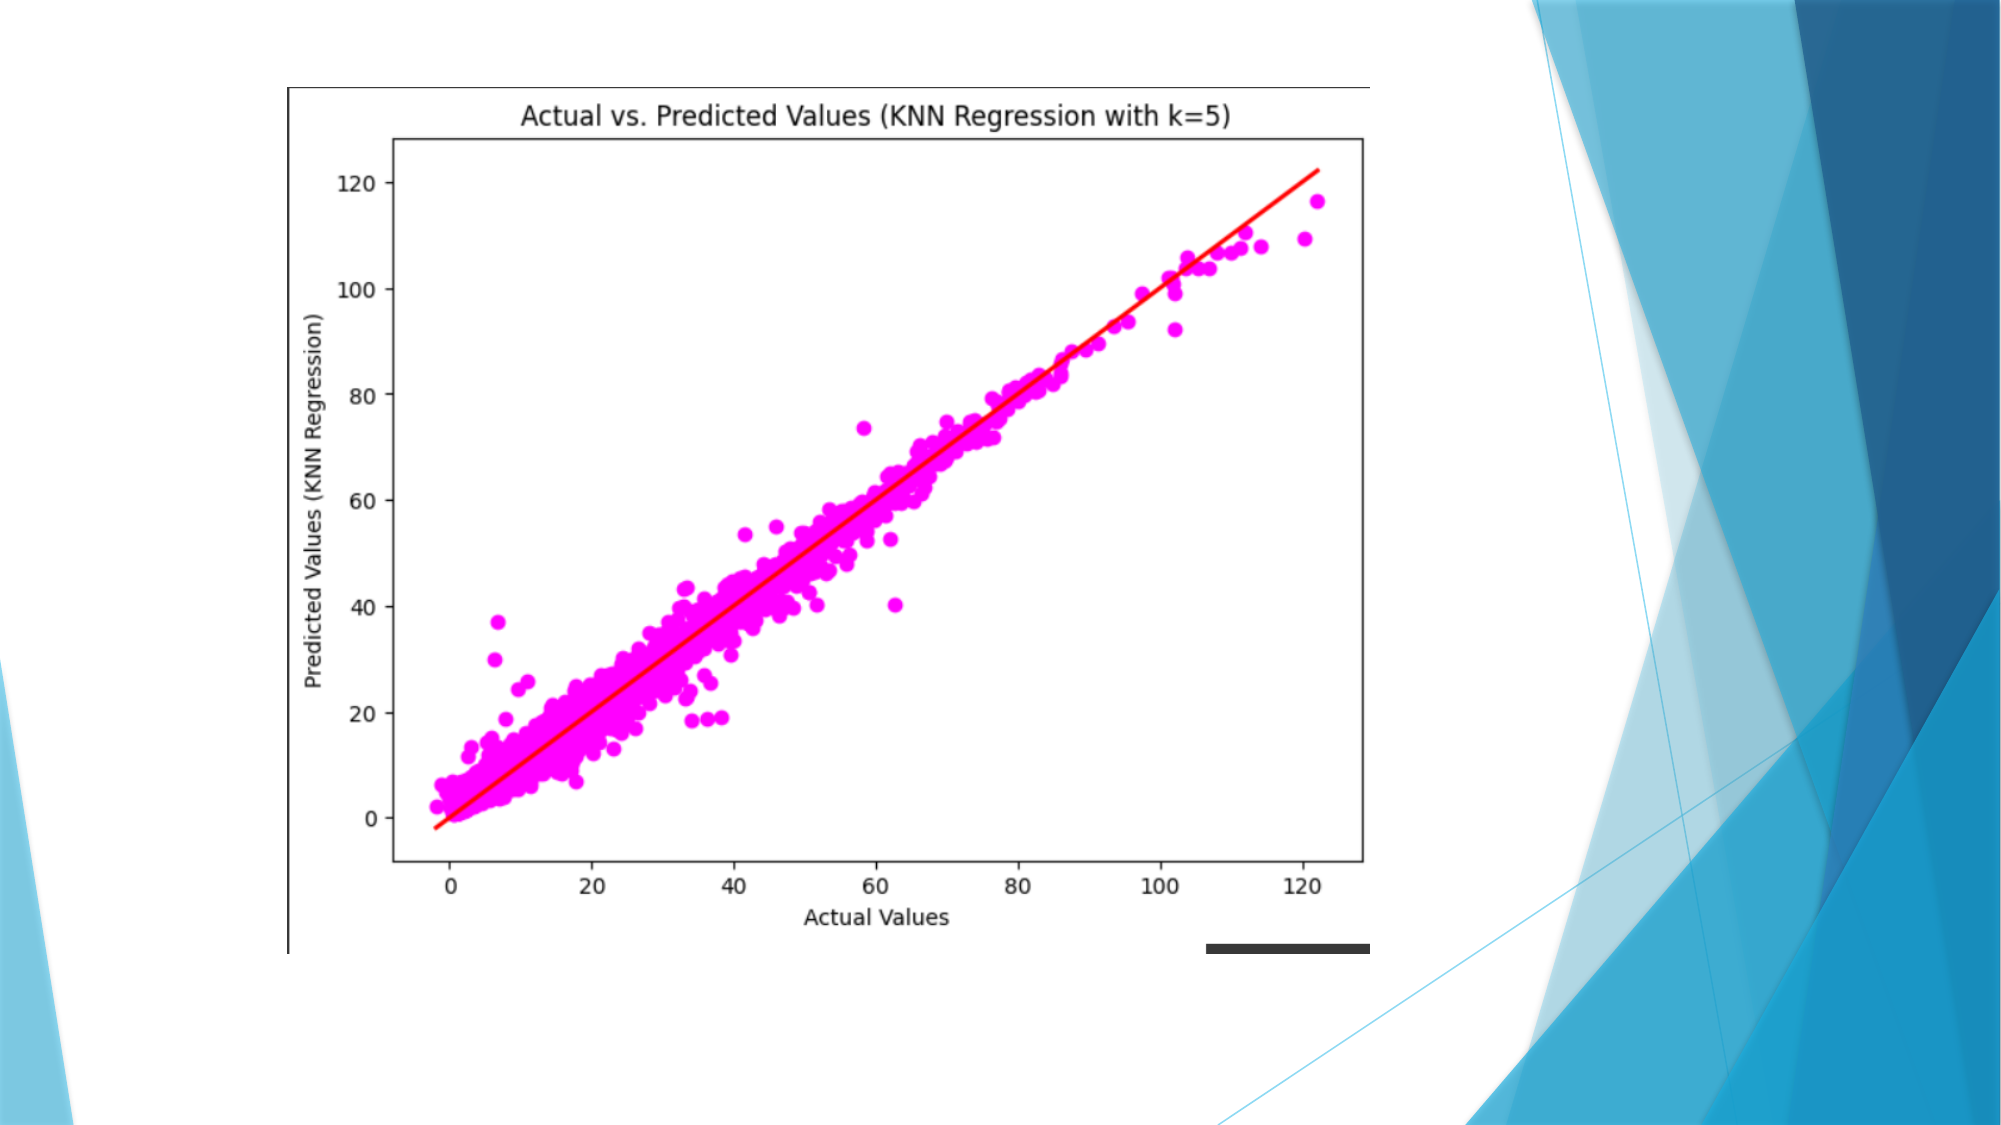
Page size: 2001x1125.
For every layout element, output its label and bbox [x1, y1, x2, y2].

picture [286, 87, 1371, 955]
